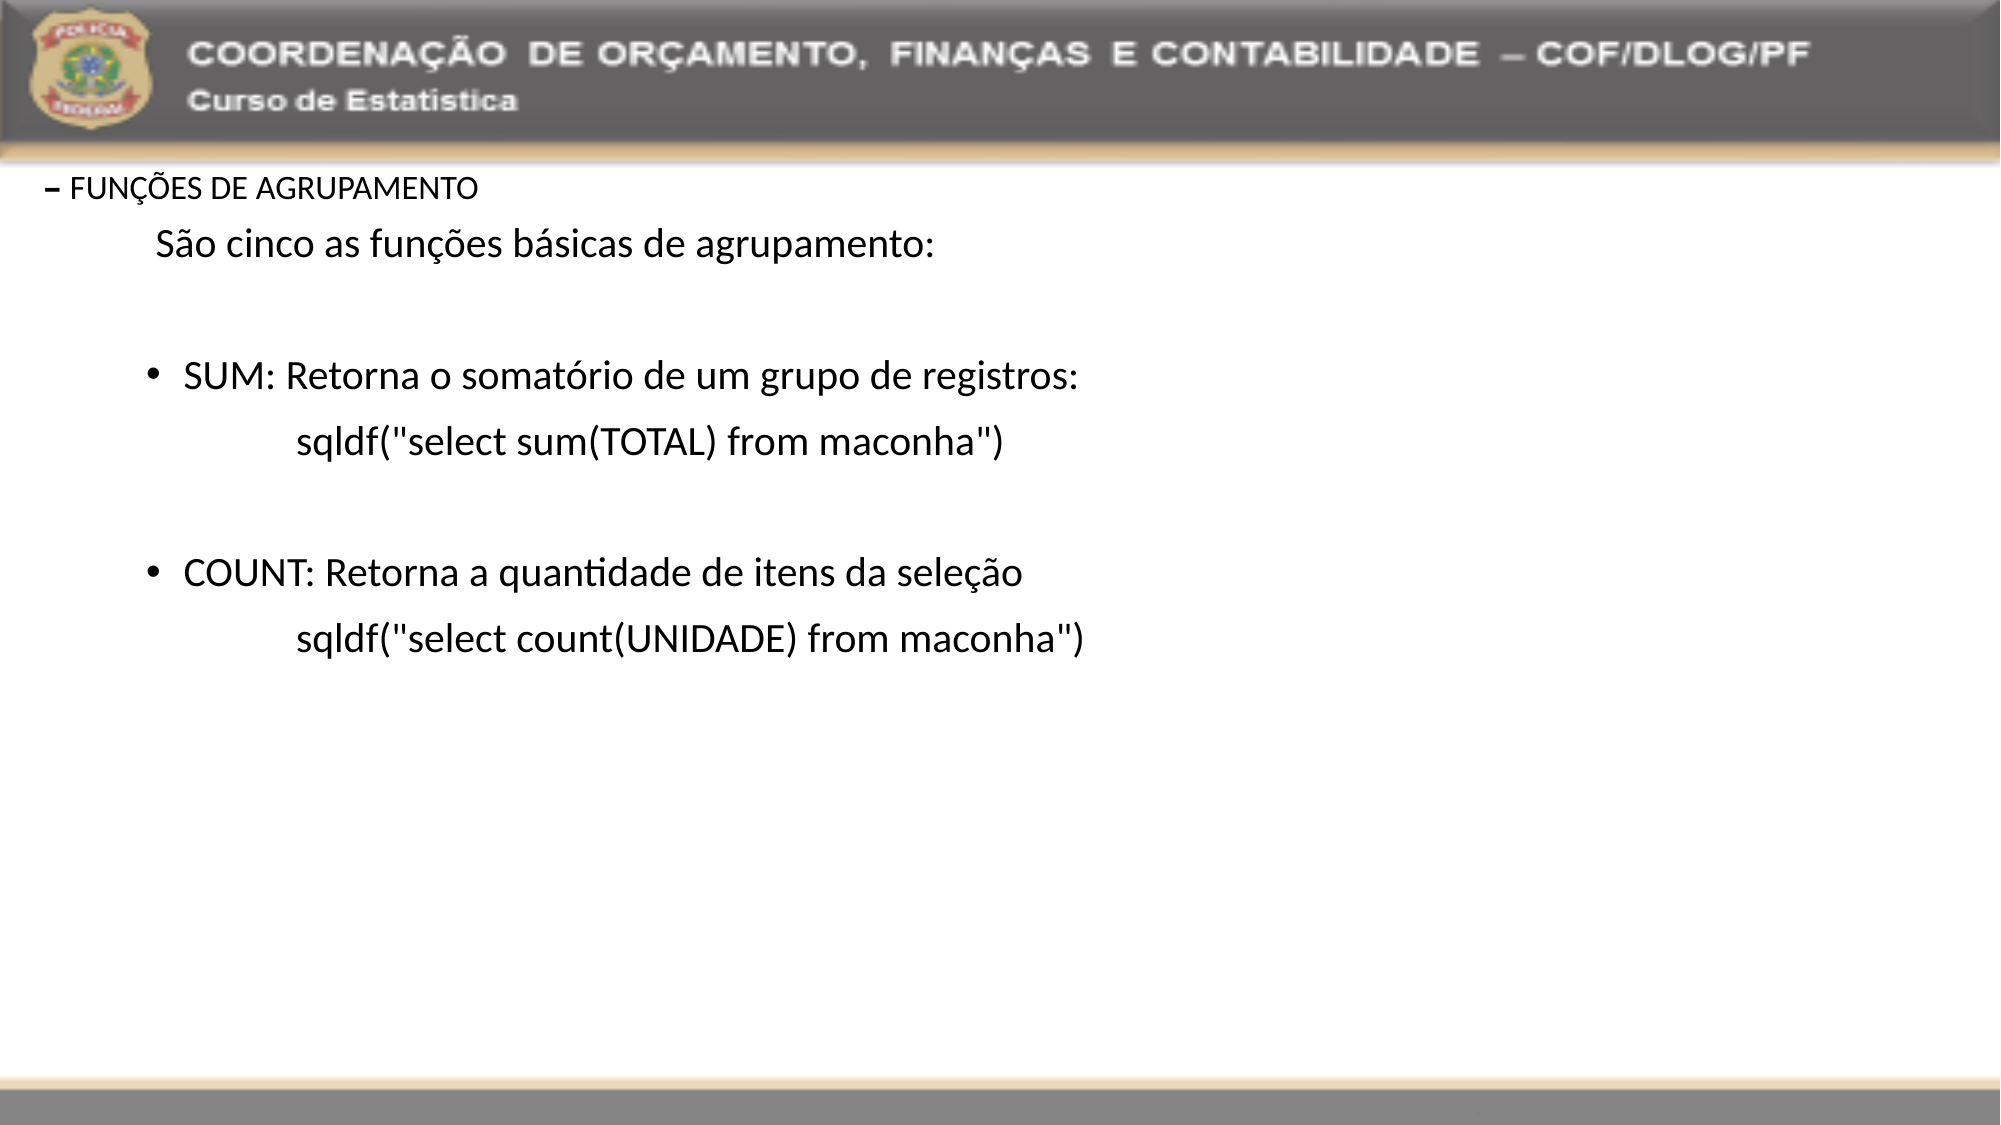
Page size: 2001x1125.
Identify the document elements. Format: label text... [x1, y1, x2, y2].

text_box – FUNÇÕES DE AGRUPAMENTO [28, 157, 1894, 214]
list São cinco as funções básicas de agrupamento: SUM: Retorna o somatório de um grupo de registros: sqldf("select sum(TOTAL) from maconha") COUNT: Retorna a quantidade de itens da seleção sqldf("select count(UNIDADE) from maconha") [131, 213, 1856, 1073]
